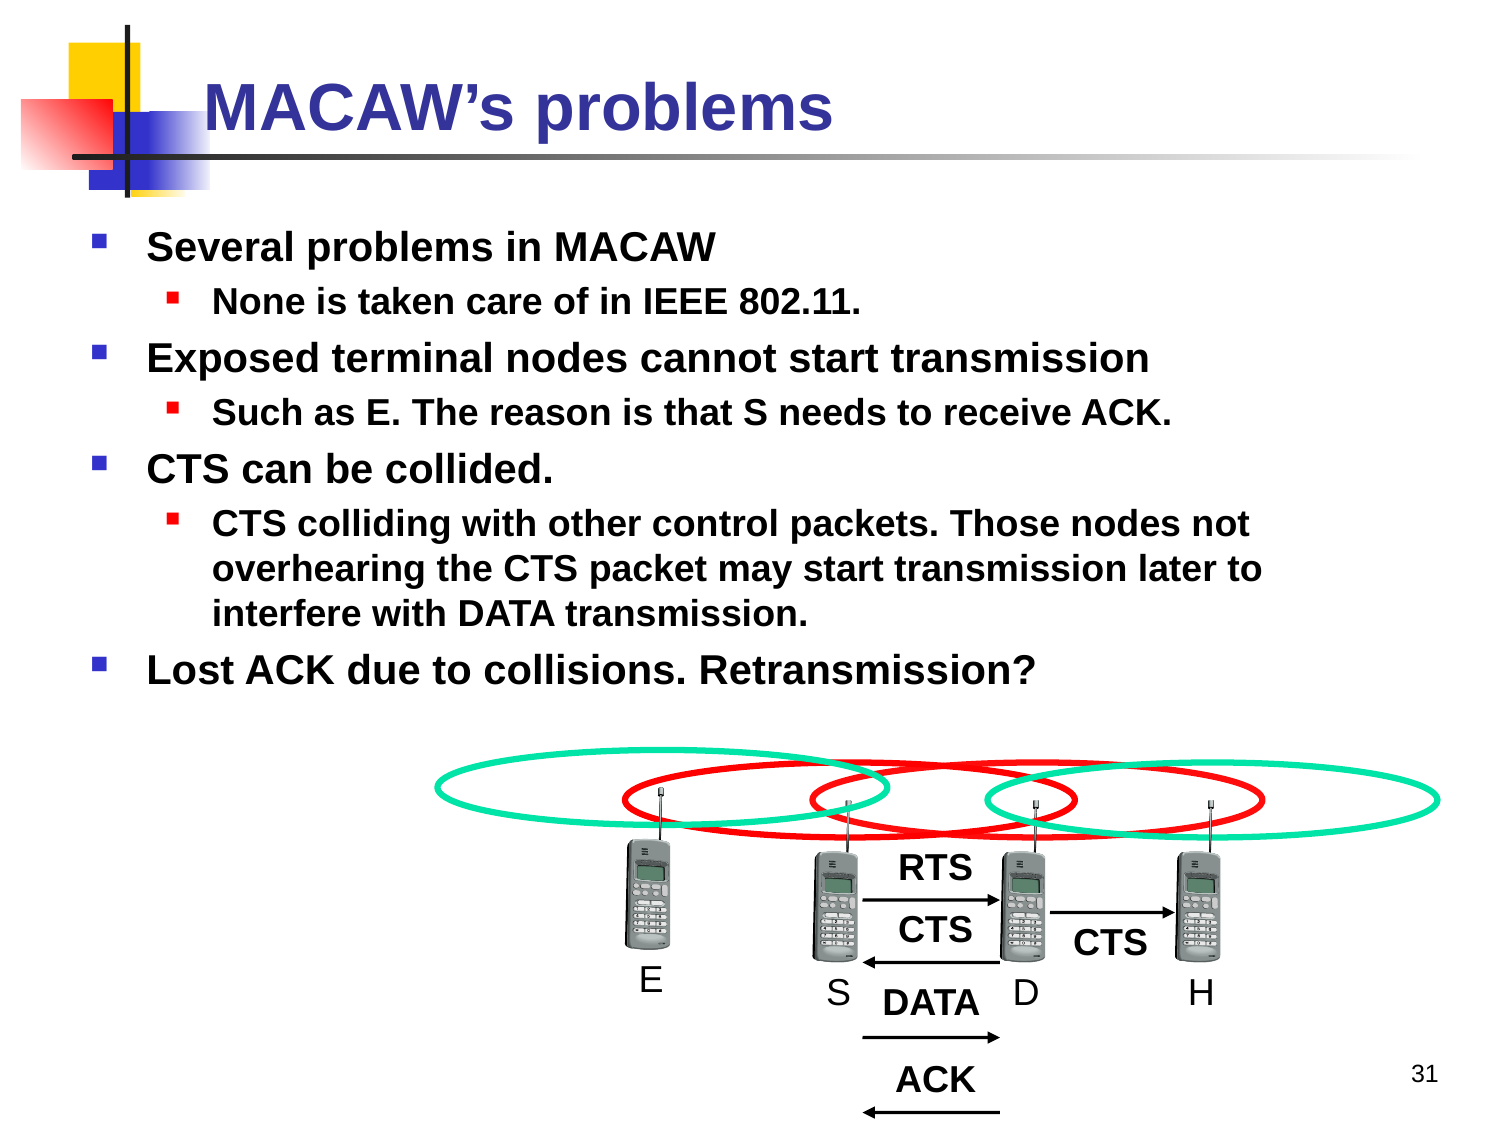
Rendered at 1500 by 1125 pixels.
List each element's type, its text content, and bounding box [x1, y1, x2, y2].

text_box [624, 762, 985, 1021]
title MACAW’s problems [188, 26, 1468, 152]
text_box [987, 762, 1438, 1021]
slide_number 31 [1350, 1050, 1500, 1125]
list Several problems in MACAW None is taken care of in IEEE 802.11. Exposed terminal nodes cannot start transmission Such as E. The reason is that S needs to receive ACK. CTS can be collided. CTS colliding with other control packets. Those nodes not overhearing the CTS packet may start transmission later to interfere with DATA transmission. Lost ACK due to collisions. Retransmission? [75, 212, 1438, 1063]
text_box [862, 1106, 1000, 1119]
text_box ACK [880, 1047, 992, 1108]
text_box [437, 749, 888, 1009]
text_box [862, 1031, 1000, 1044]
